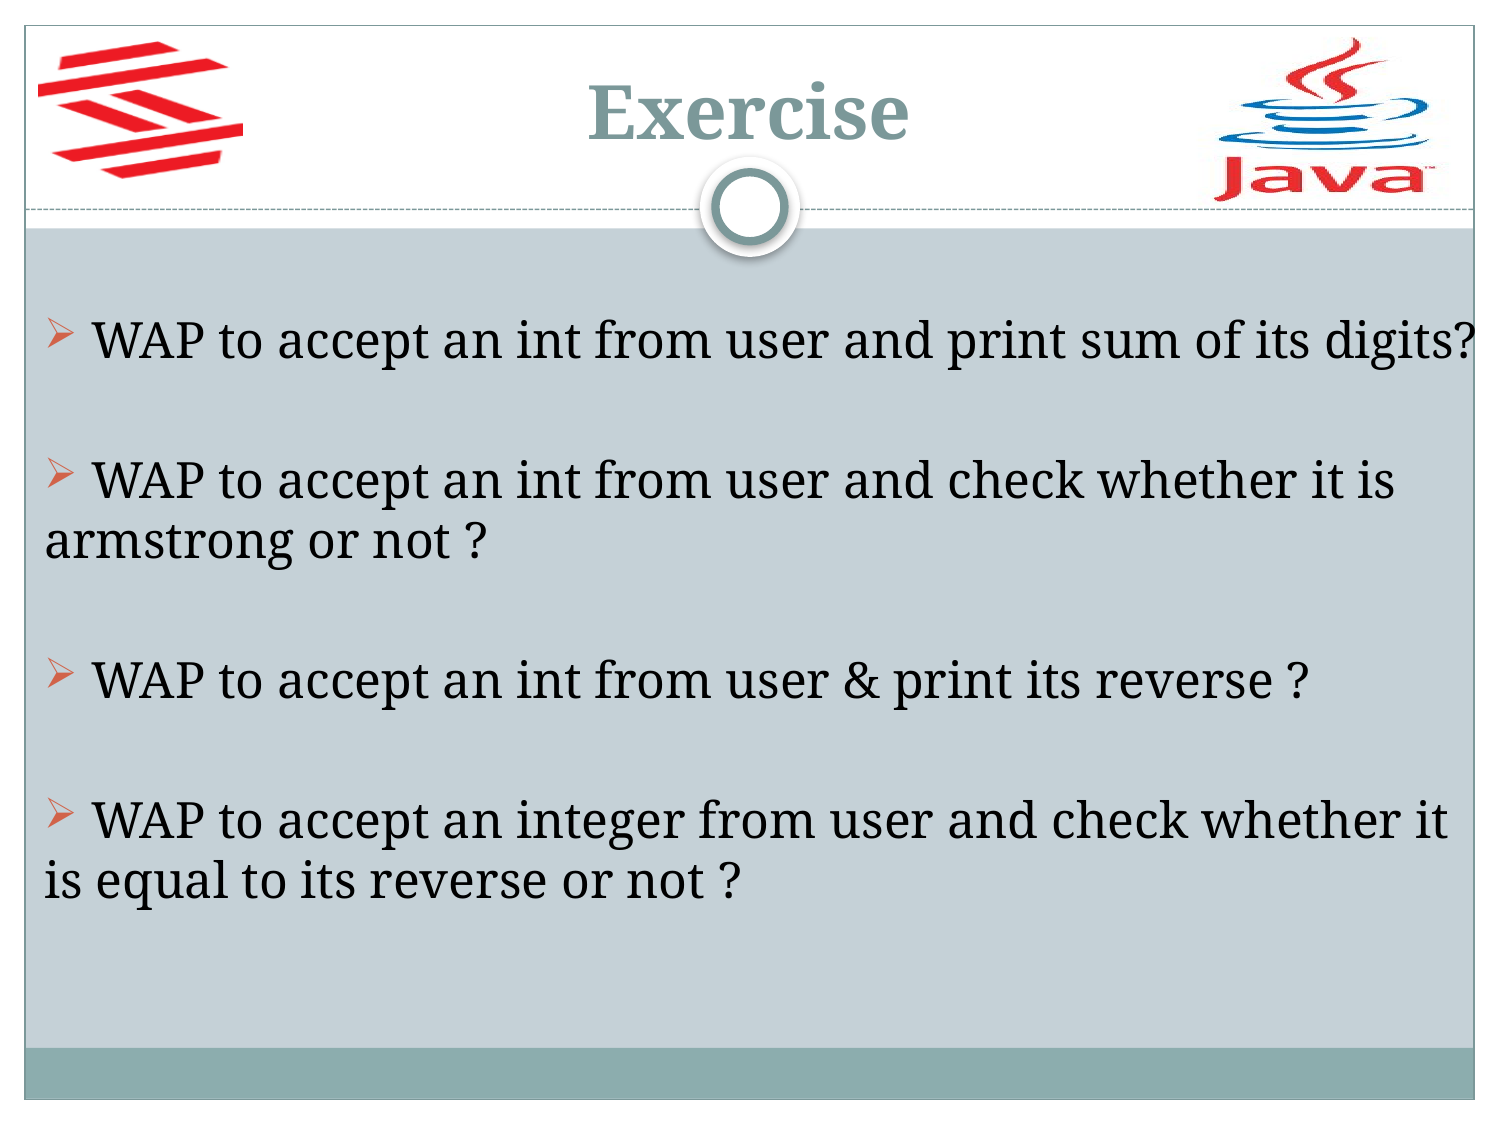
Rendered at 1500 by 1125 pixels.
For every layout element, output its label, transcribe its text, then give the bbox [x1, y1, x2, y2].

list WAP to accept an int from user and print sum of its digits? WAP to accept an int from user and check whether it is armstrong or not ? WAP to accept an int from user & print its reverse ? WAP to accept an integer from user and check whether it is equal to its reverse or not ? [29, 231, 1500, 1125]
picture [1163, 30, 1471, 209]
title Exercise [237, 37, 1157, 162]
picture [37, 40, 243, 185]
